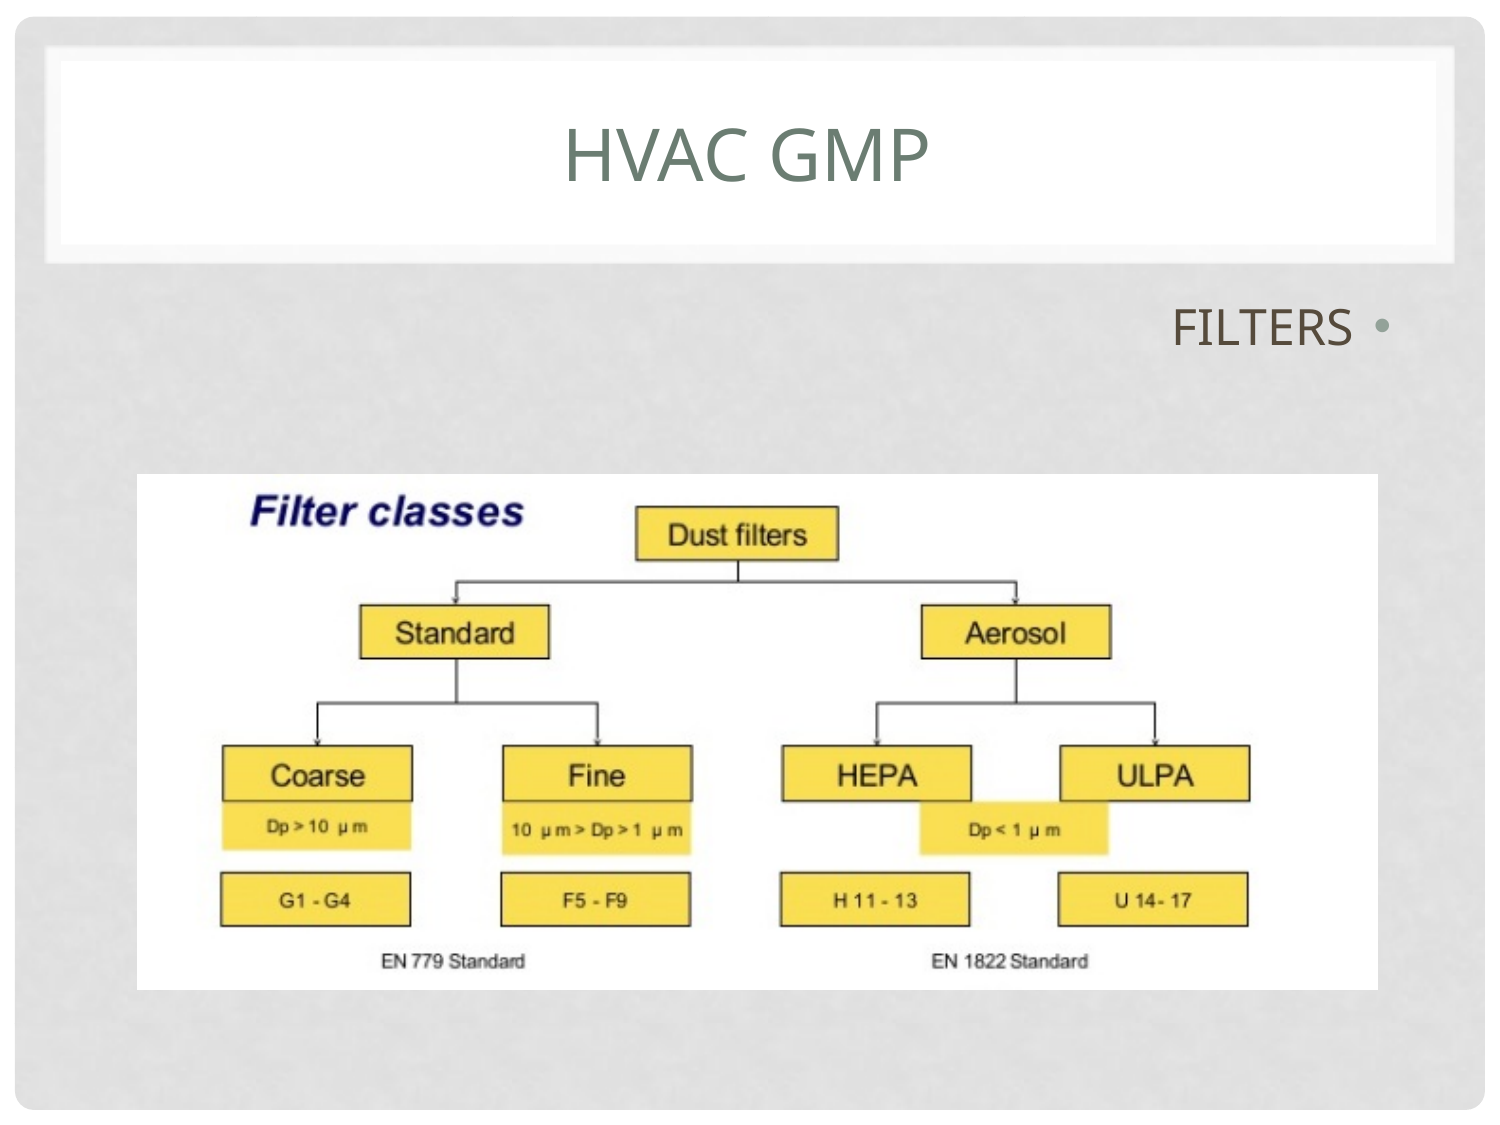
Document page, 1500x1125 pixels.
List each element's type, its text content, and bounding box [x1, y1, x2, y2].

list FILTERS [75, 287, 1425, 1005]
title hvaC GMP [69, 66, 1425, 238]
picture [137, 474, 1378, 990]
